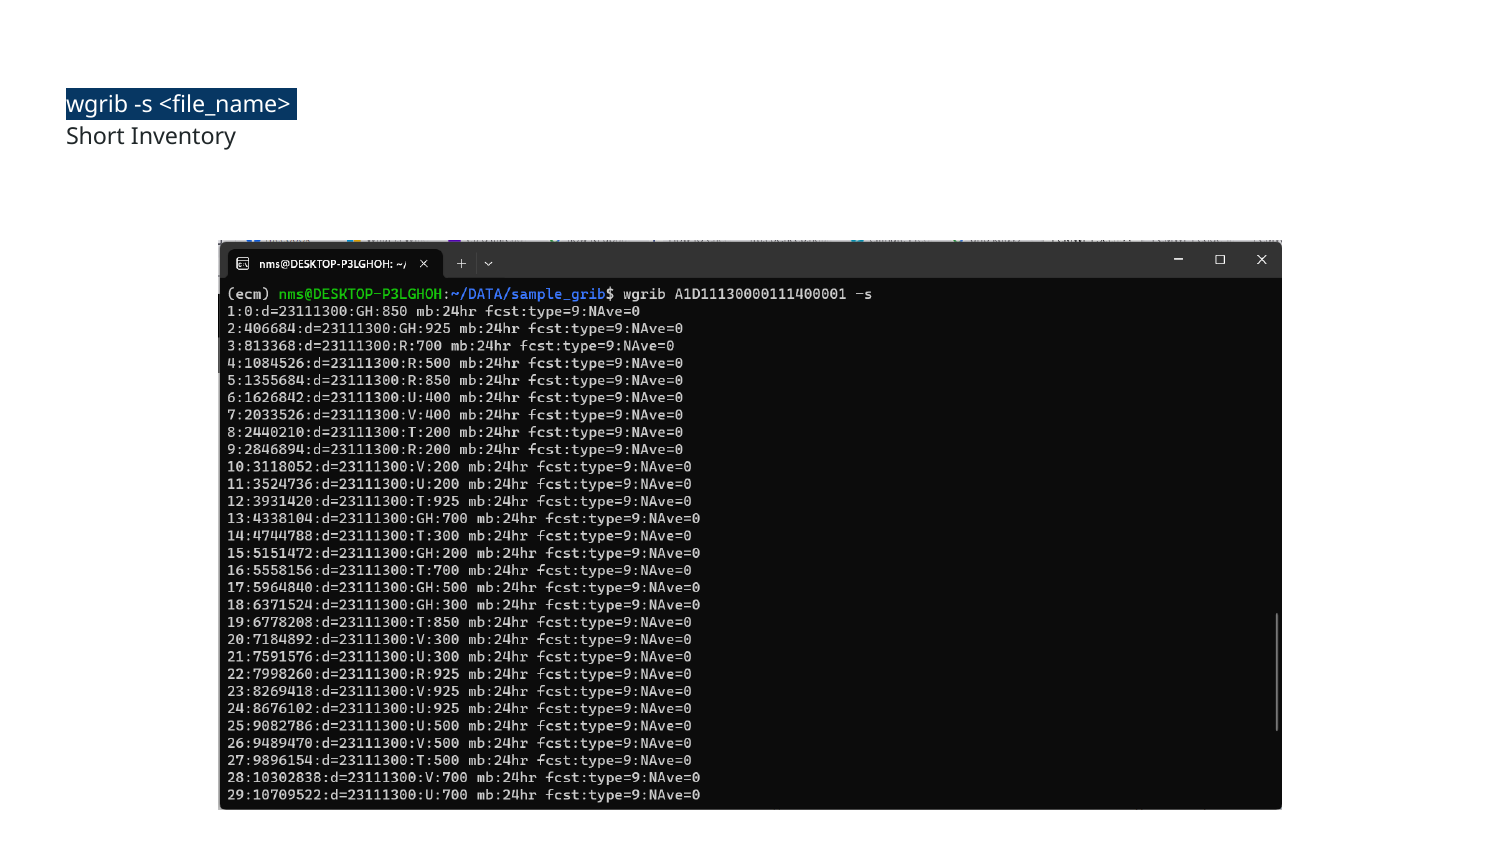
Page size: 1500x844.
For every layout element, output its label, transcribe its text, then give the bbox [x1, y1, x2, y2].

picture [218, 240, 1282, 810]
title wgrib -s <file_name> Short Inventory [51, 72, 1449, 167]
